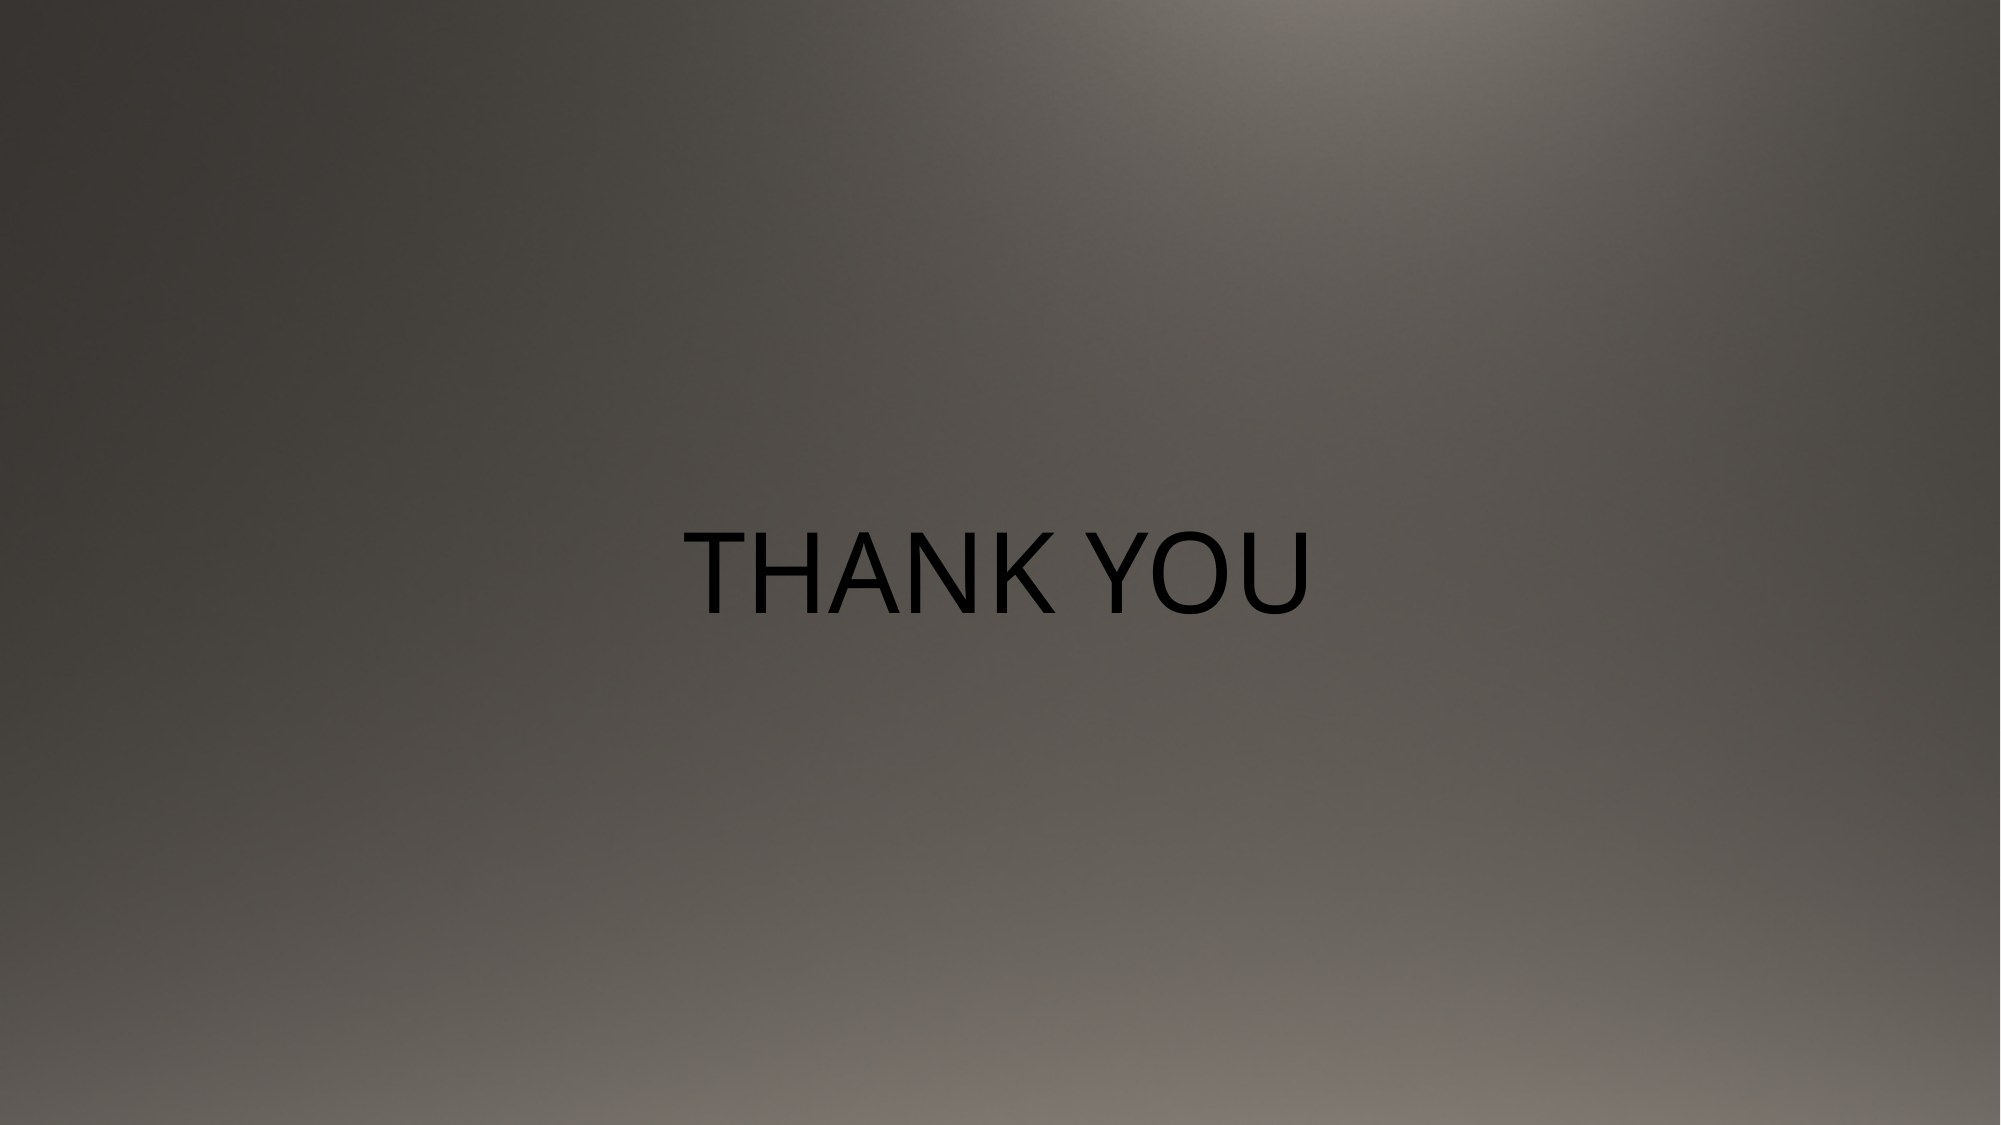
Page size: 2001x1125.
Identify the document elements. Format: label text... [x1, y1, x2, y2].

picture [0, 0, 2001, 1125]
title THANK YOU [137, 81, 1863, 1074]
